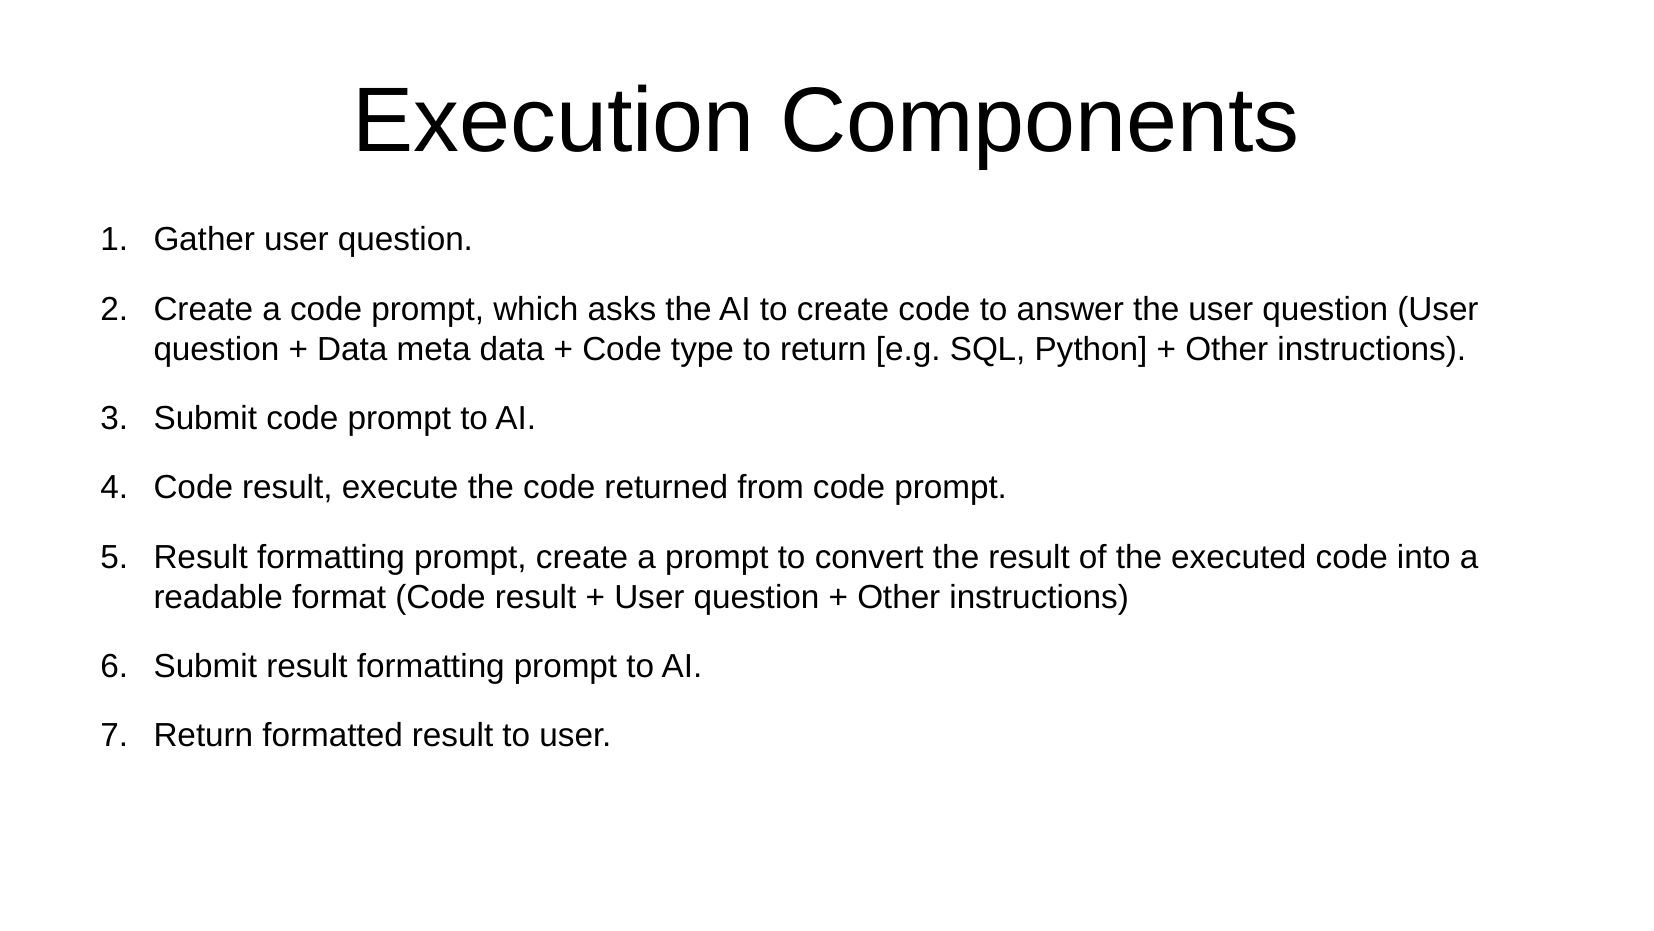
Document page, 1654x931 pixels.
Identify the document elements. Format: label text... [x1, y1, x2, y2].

list Gather user question. Create a code prompt, which asks the AI to create code to answer the user question (User question + Data meta data + Code type to return [e.g. SQL, Python] + Other instructions). Submit code prompt to AI. Code result, execute the code returned from code prompt. Result formatting prompt, create a prompt to convert the result of the executed code into a readable format (Code result + User question + Other instructions) Submit result formatting prompt to AI. Return formatted result to user. [82, 217, 1571, 757]
title Execution Components [82, 37, 1571, 193]
